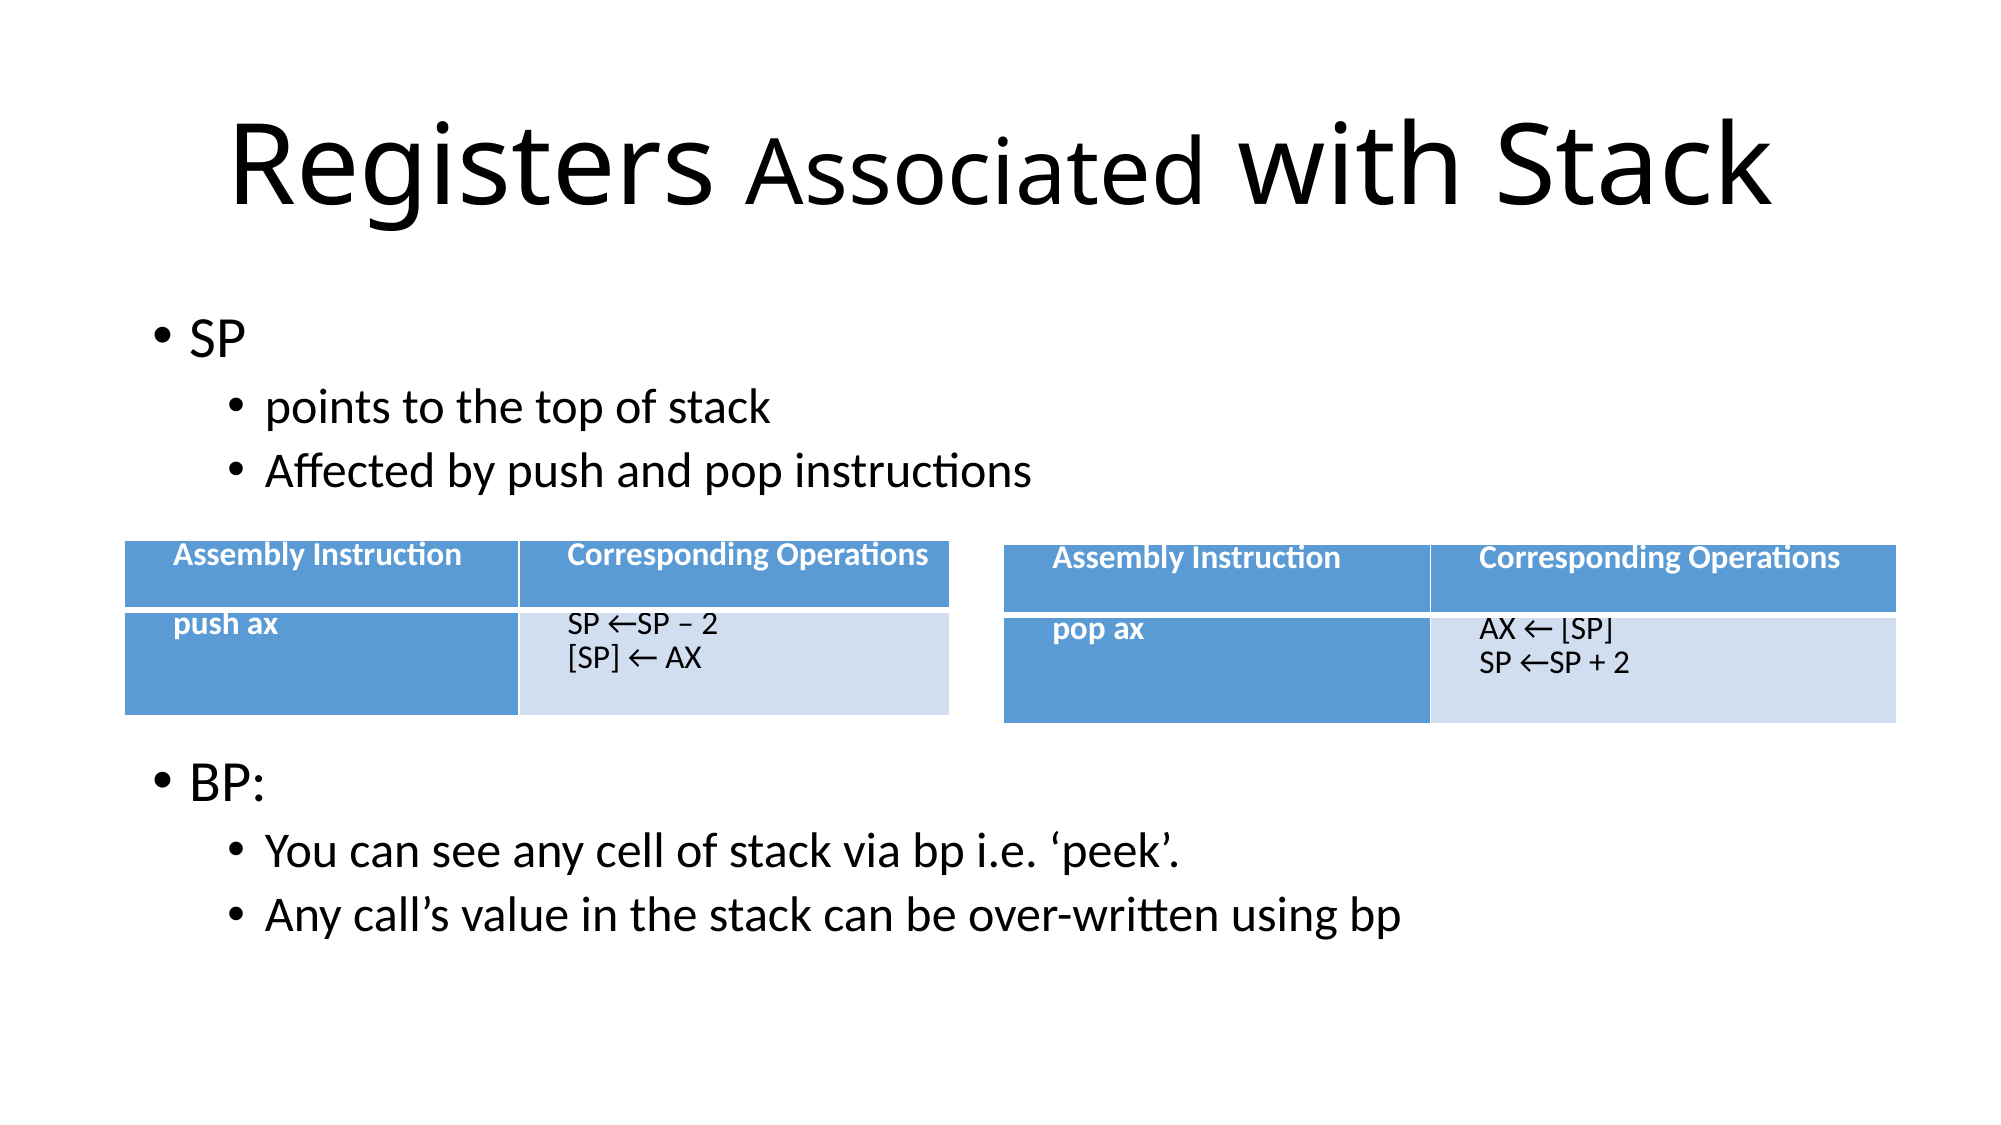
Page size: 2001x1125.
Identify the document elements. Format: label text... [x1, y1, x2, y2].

table_header Corresponding Operations [1431, 545, 1896, 612]
table_cell push ax [125, 613, 518, 715]
table_cell pop ax [1004, 618, 1430, 723]
list SP points to the top of stack Affected by push and pop instructions BP: You can see any cell of stack via bp i.e. ‘peek’. Any call’s value in the stack can be over-written using bp [137, 299, 1863, 1014]
table_cell AX ← [SP] SP ←SP + 2 [1431, 618, 1896, 723]
table_cell SP ←SP – 2 [SP] ← AX [520, 613, 949, 715]
title Registers Associated with Stack [137, 59, 1863, 278]
table_header Assembly Instruction [125, 541, 518, 607]
table_header Assembly Instruction [1004, 545, 1430, 612]
table_header Corresponding Operations [520, 541, 949, 607]
